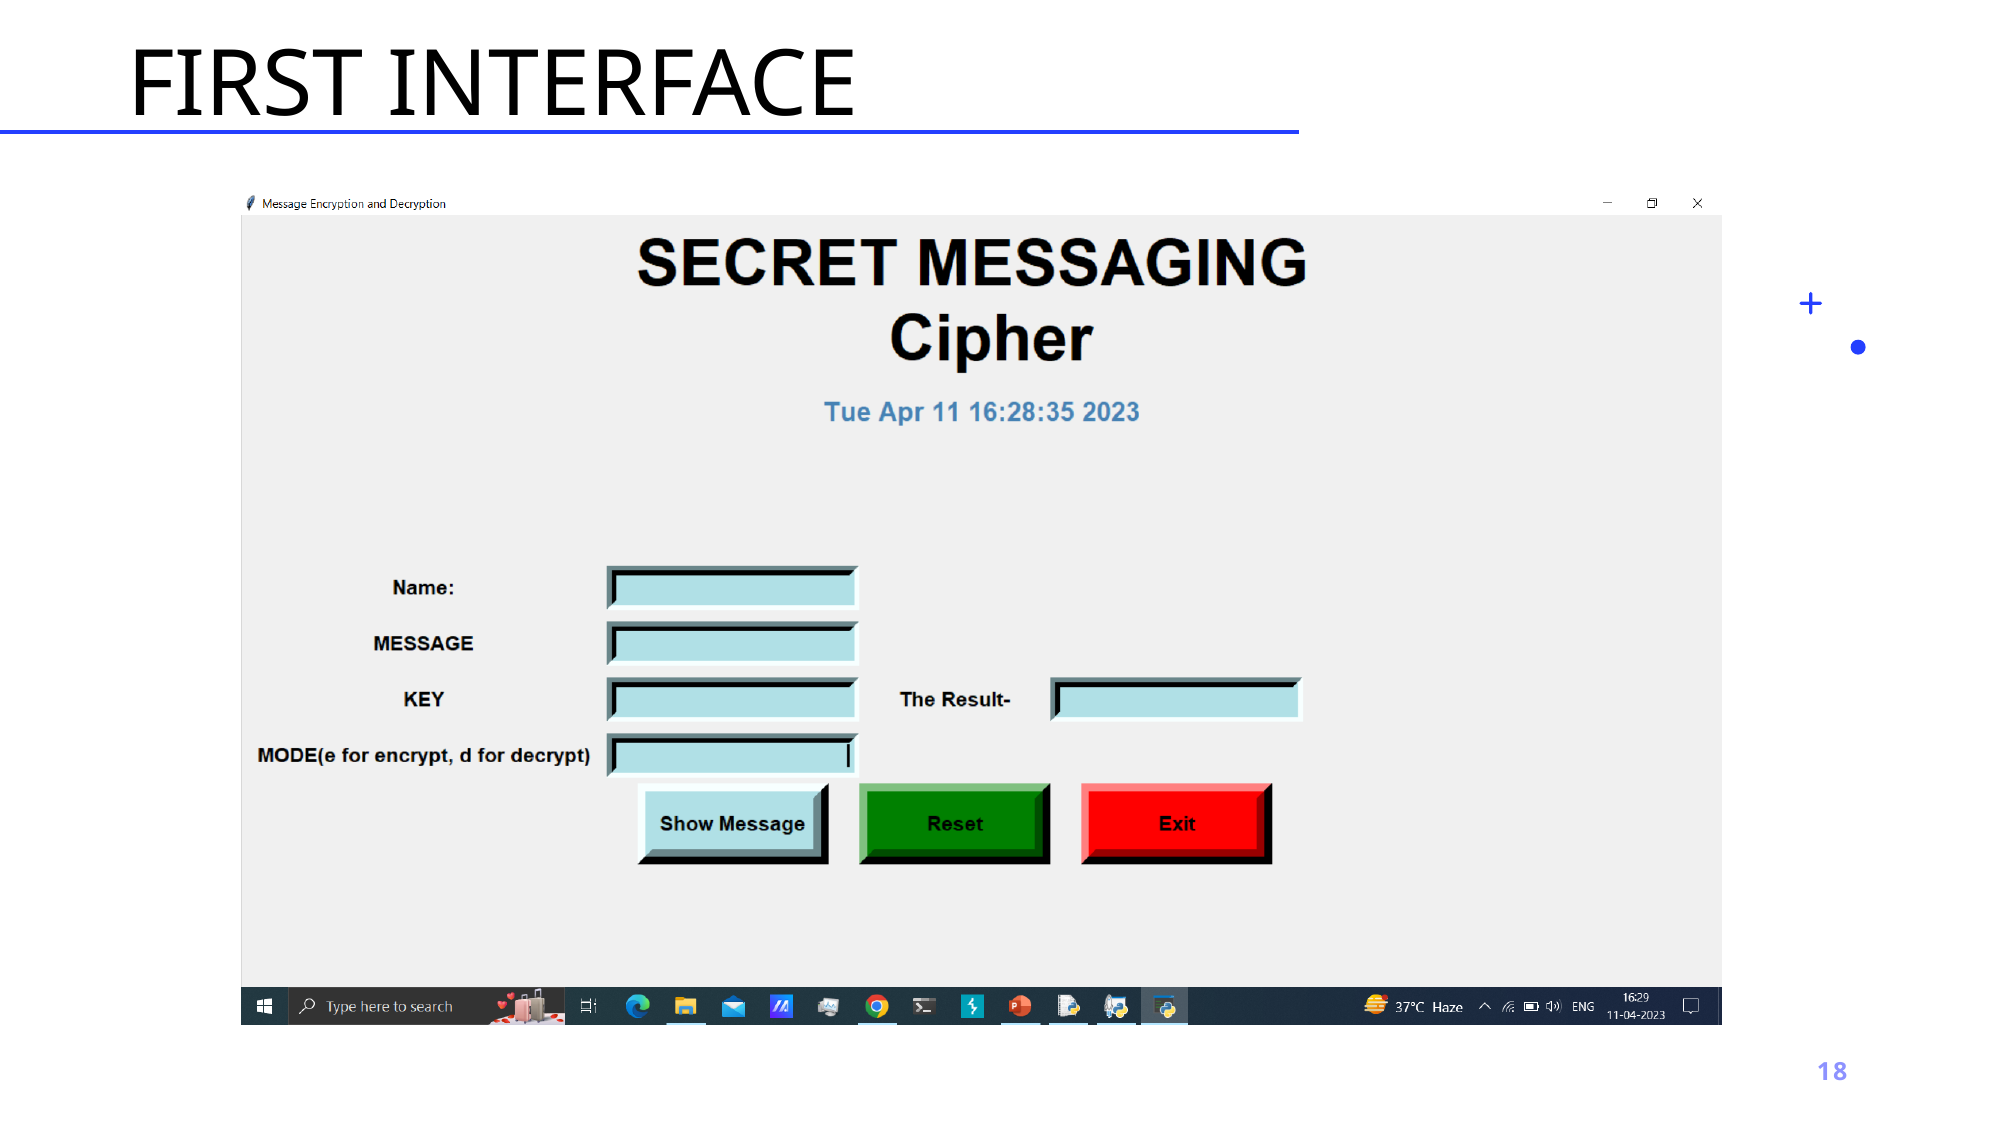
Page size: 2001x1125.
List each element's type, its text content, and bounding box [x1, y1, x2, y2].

slide_number 18 [1412, 1042, 1863, 1103]
picture [240, 192, 1722, 1025]
title FIRST INTERFACE [112, 0, 1128, 143]
